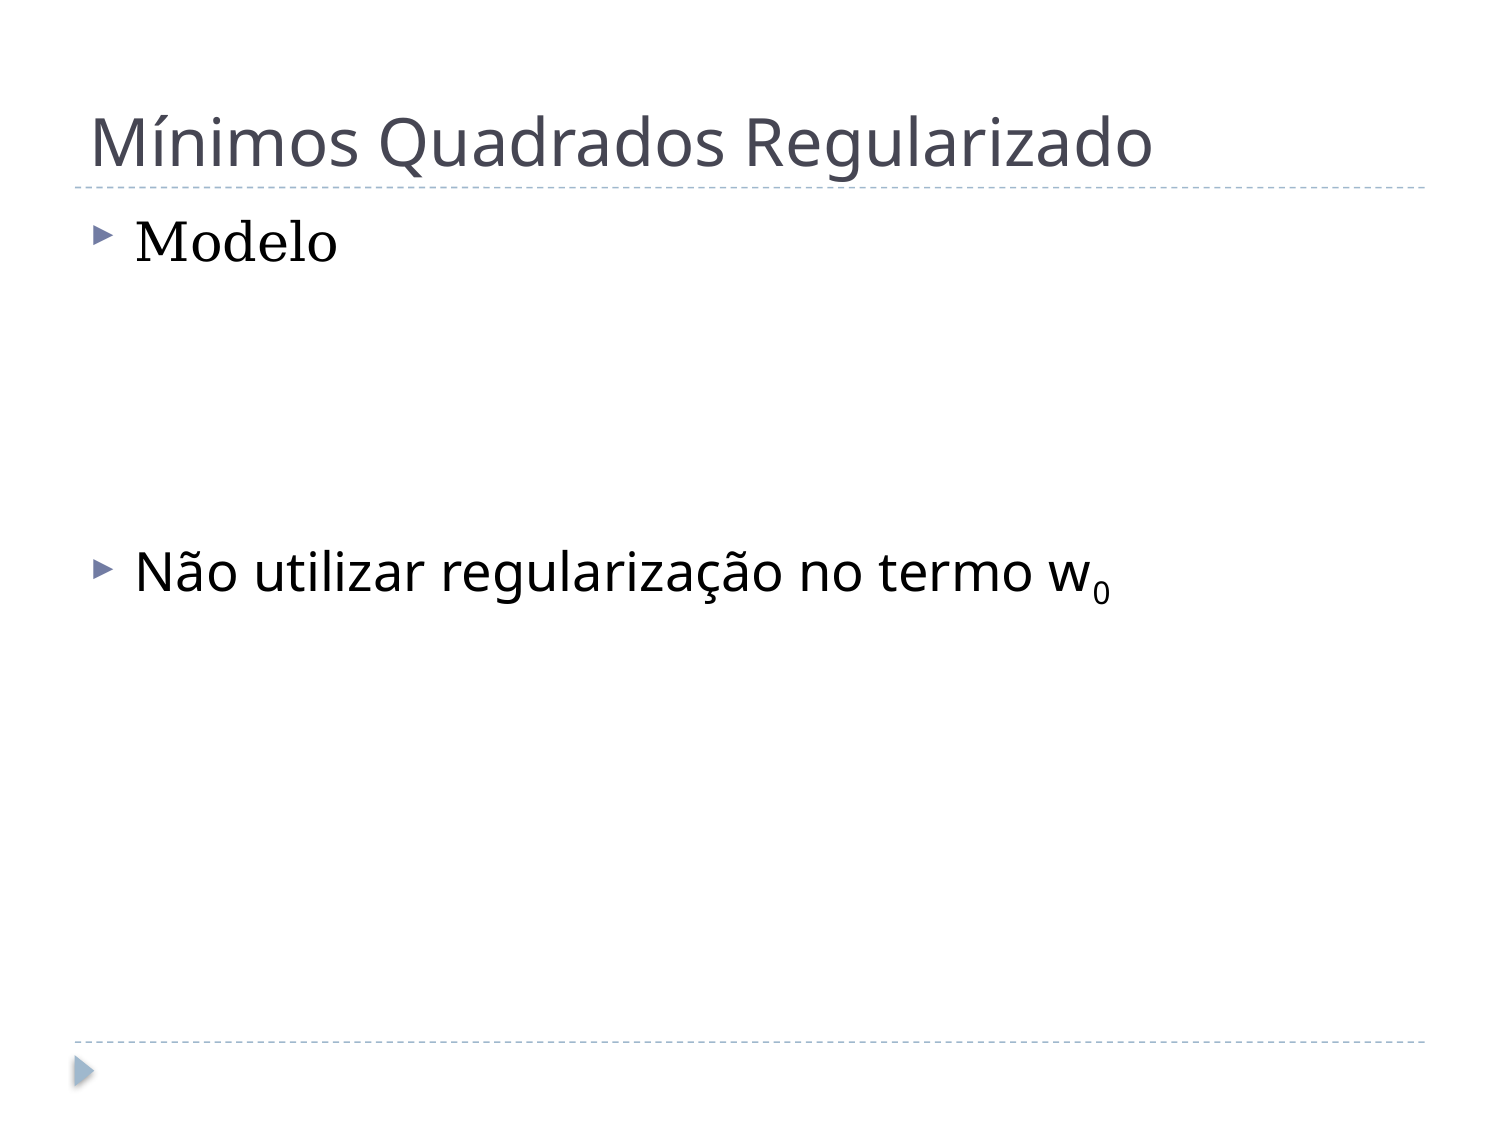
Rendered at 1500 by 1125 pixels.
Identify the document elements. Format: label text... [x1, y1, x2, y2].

title Mínimos Quadrados Regularizado [75, 24, 1425, 188]
